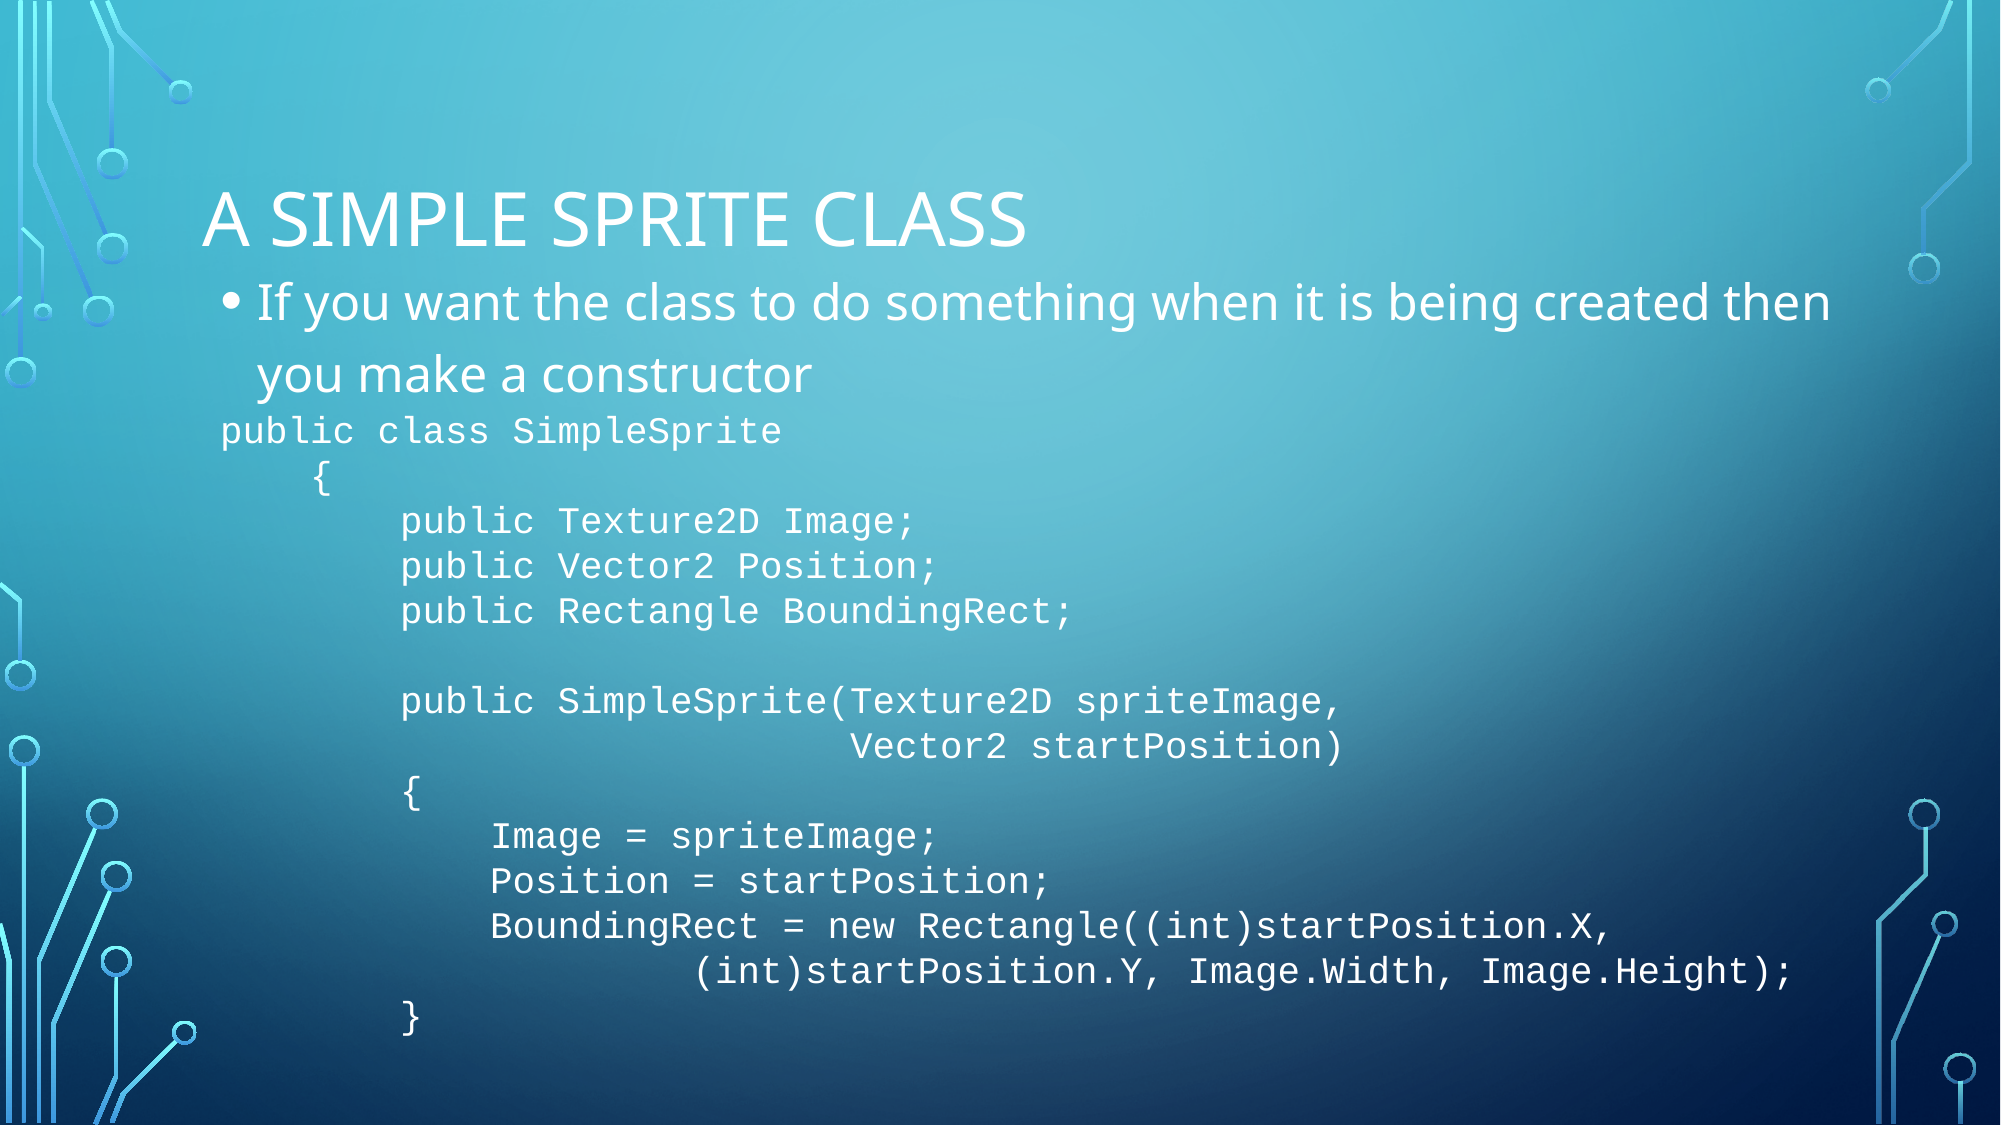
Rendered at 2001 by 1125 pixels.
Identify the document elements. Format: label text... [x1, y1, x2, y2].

list If you want the class to do something when it is being created then you make a constructor [205, 250, 1876, 398]
text_box public class SimpleSprite { public Texture2D Image; public Vector2 Position; public Rectangle BoundingRect; public SimpleSprite(Texture2D spriteImage, Vector2 startPosition) { Image = spriteImage; Position = startPosition; BoundingRect = new Rectangle((int)startPosition.X, (int)startPosition.Y, Image.Width, Image.Height); } [205, 398, 2000, 1044]
title A simple sprite class [187, 101, 1813, 344]
